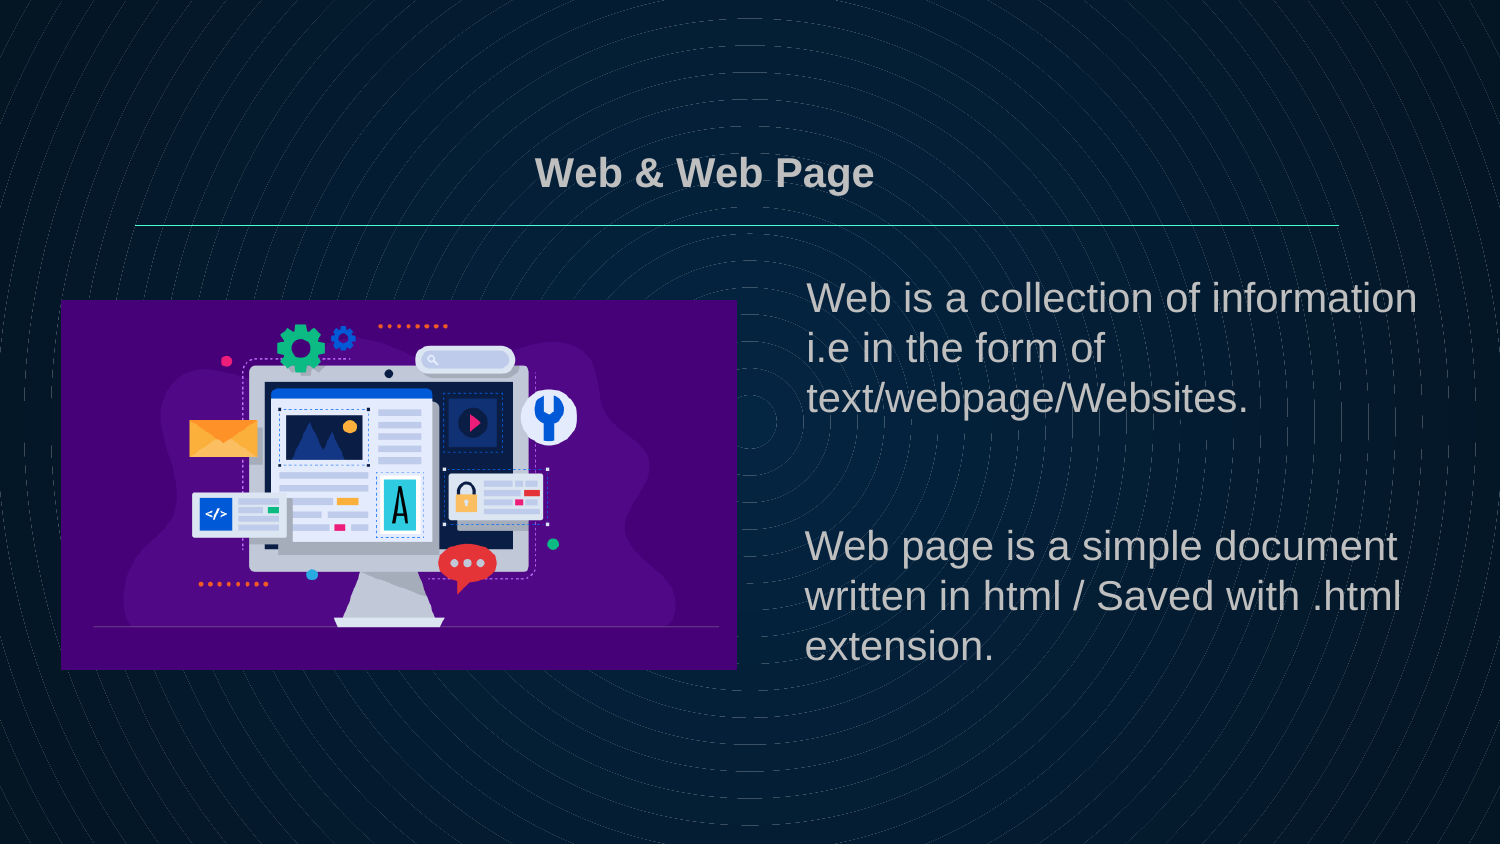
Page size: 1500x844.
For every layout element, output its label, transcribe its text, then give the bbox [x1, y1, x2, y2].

text_box Web & Web Page [329, 138, 1080, 204]
text_box Web page is a simple document written in html / Saved with .html extension. [789, 511, 1439, 677]
text_box Web is a collection of information i.e in the form of text/webpage/Websites. [791, 263, 1440, 429]
picture [61, 300, 738, 670]
